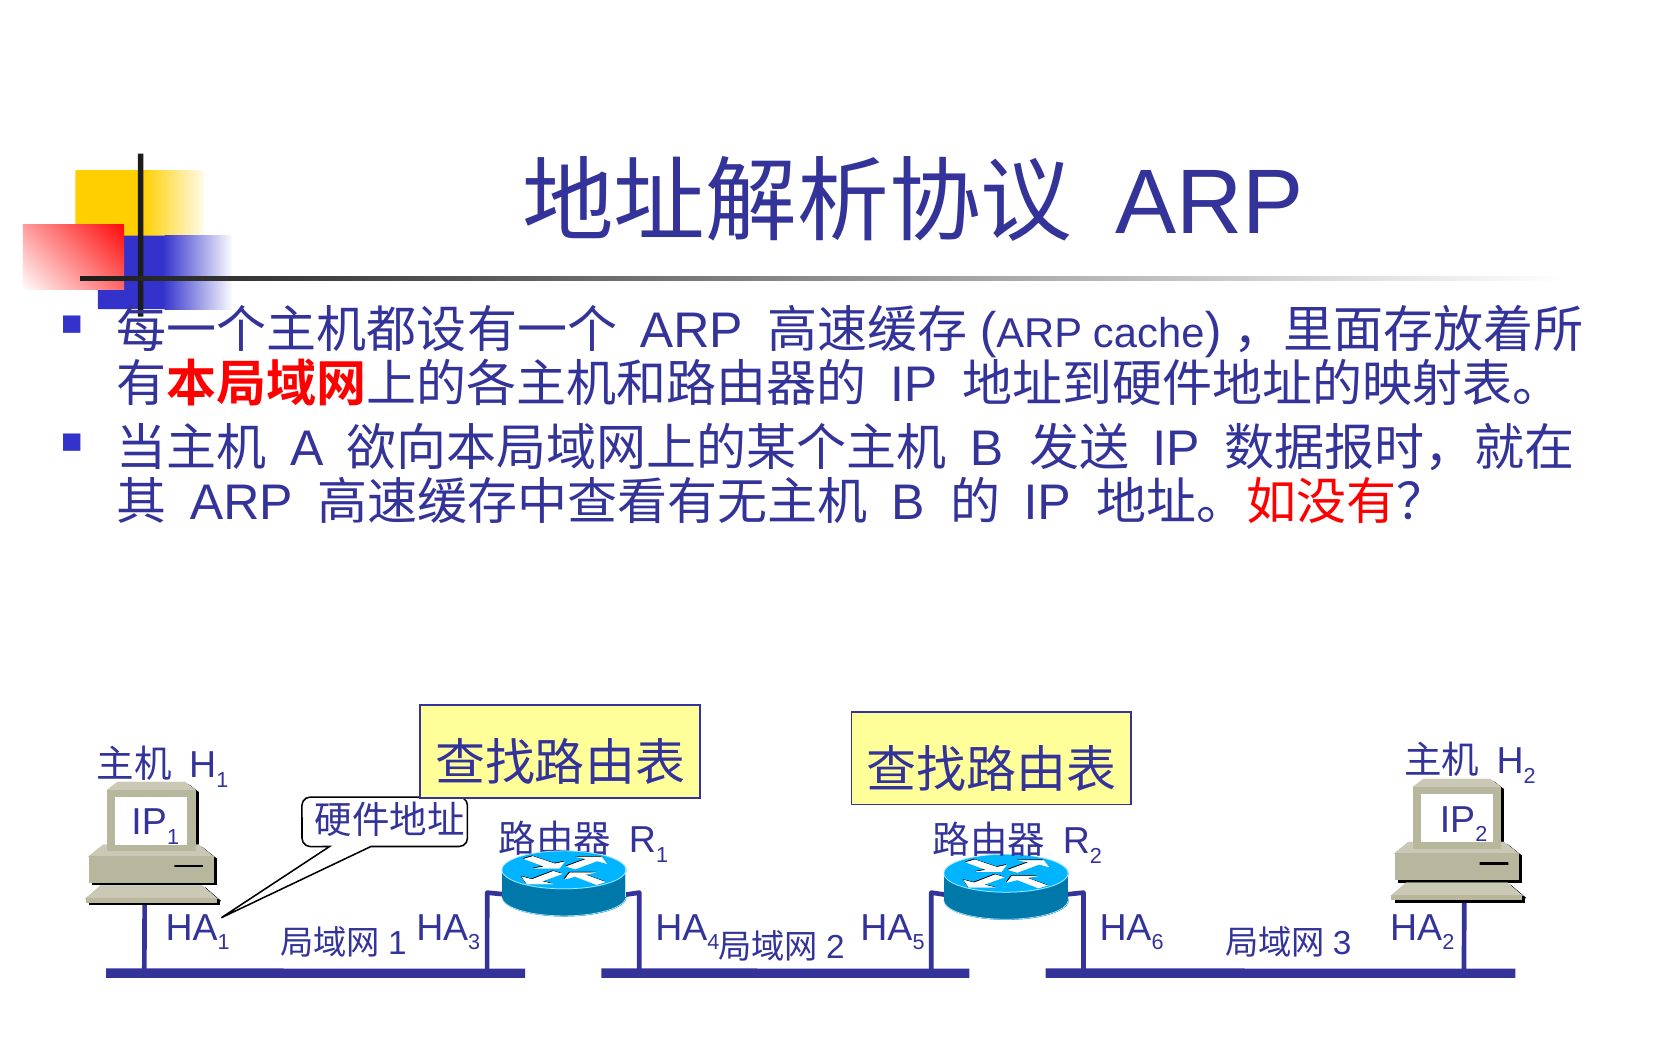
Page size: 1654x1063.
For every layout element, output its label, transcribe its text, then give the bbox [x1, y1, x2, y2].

list 每一个主机都设有一个 ARP 高速缓存(ARP cache)，里面存放着所有本局域网上的各主机和路由器的 IP 地址到硬件地址的映射表。 当主机 A 欲向本局域网上的某个主机 B 发送 IP 数据报时，就在其 ARP 高速缓存中查看有无主机 B 的 IP 地址。如没有？ [45, 297, 1622, 967]
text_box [80, 704, 1553, 974]
title 地址解析协议 ARP [208, 33, 1618, 260]
